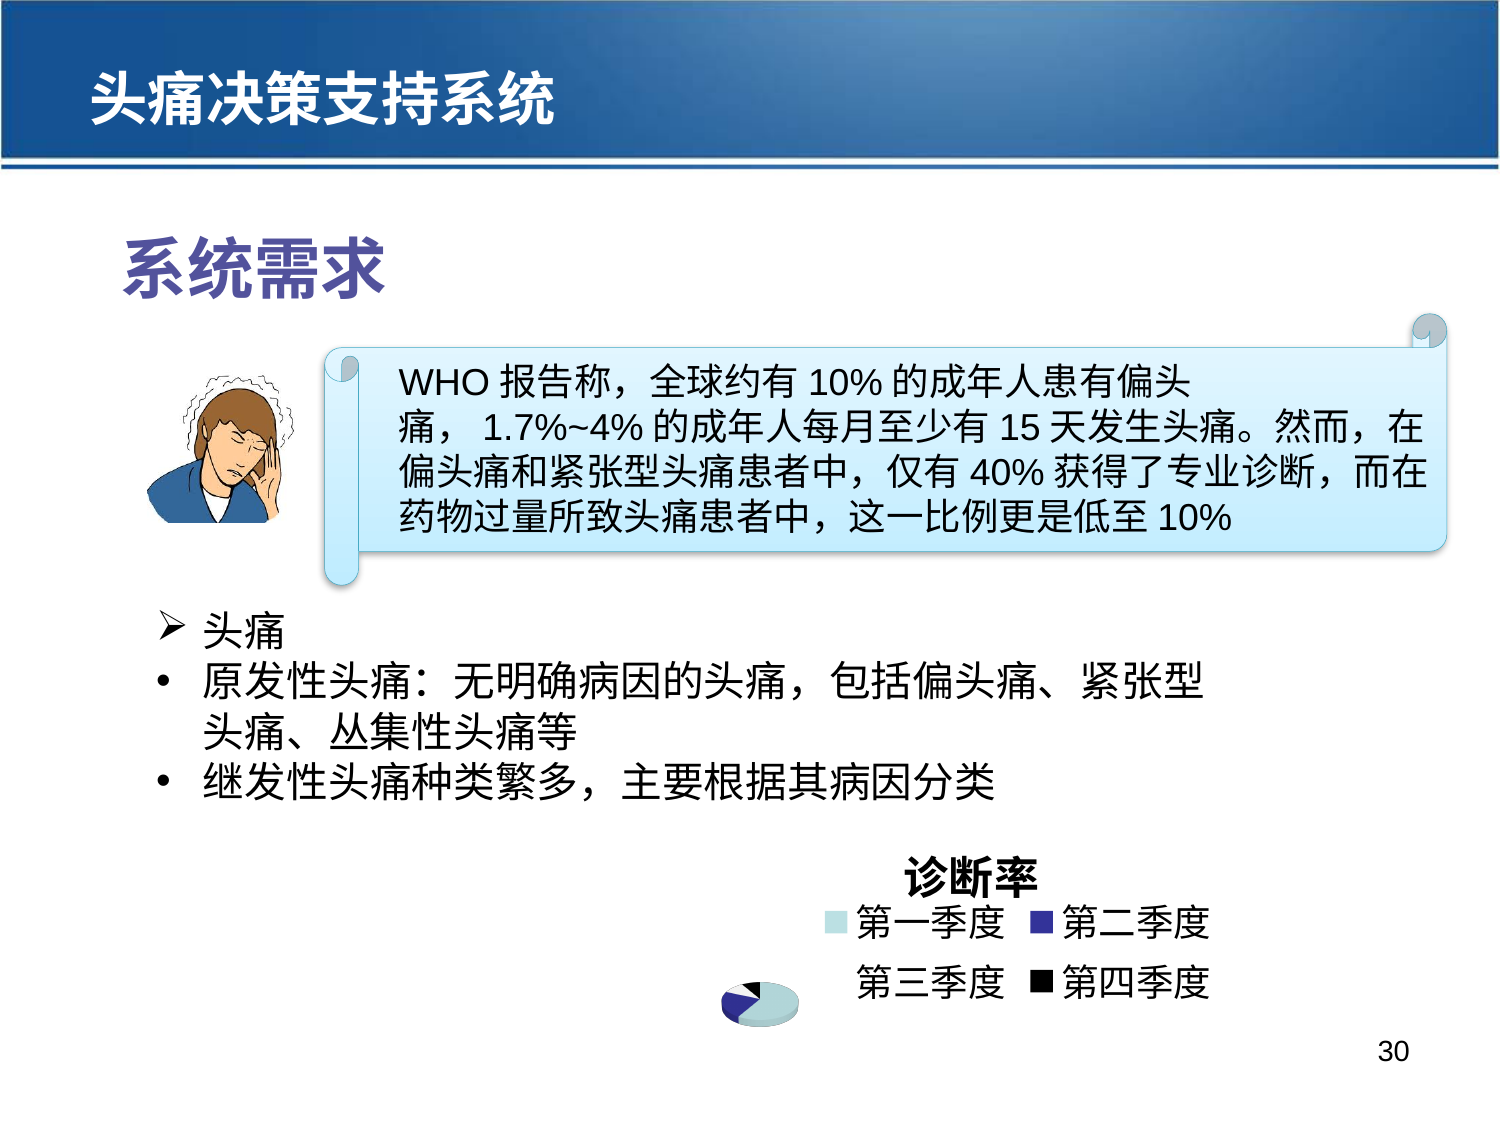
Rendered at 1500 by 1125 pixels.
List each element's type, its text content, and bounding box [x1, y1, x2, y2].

text_box 头痛决策支持系统 [74, 54, 1425, 151]
text_box WHO报告称，全球约有10%的成年人患有偏头痛，1.7%~4%的成年人每月至少有15天发生头痛。然而，在偏头痛和紧张型头痛患者中，仅有40%获得了专业诊断，而在药物过量所致头痛患者中，这一比例更是低至10% [383, 351, 1447, 546]
text_box 头痛 原发性头痛：无明确病因的头痛，包括偏头痛、紧张型头痛、丛集性头痛等 继发性头痛种类繁多，主要根据其病因分类 [141, 597, 1242, 813]
text_box [324, 313, 1447, 586]
chart [706, 813, 1237, 1090]
text_box 系统需求 [53, 219, 456, 315]
slide_number 30 [1074, 1024, 1426, 1103]
picture [0, 0, 1500, 1125]
